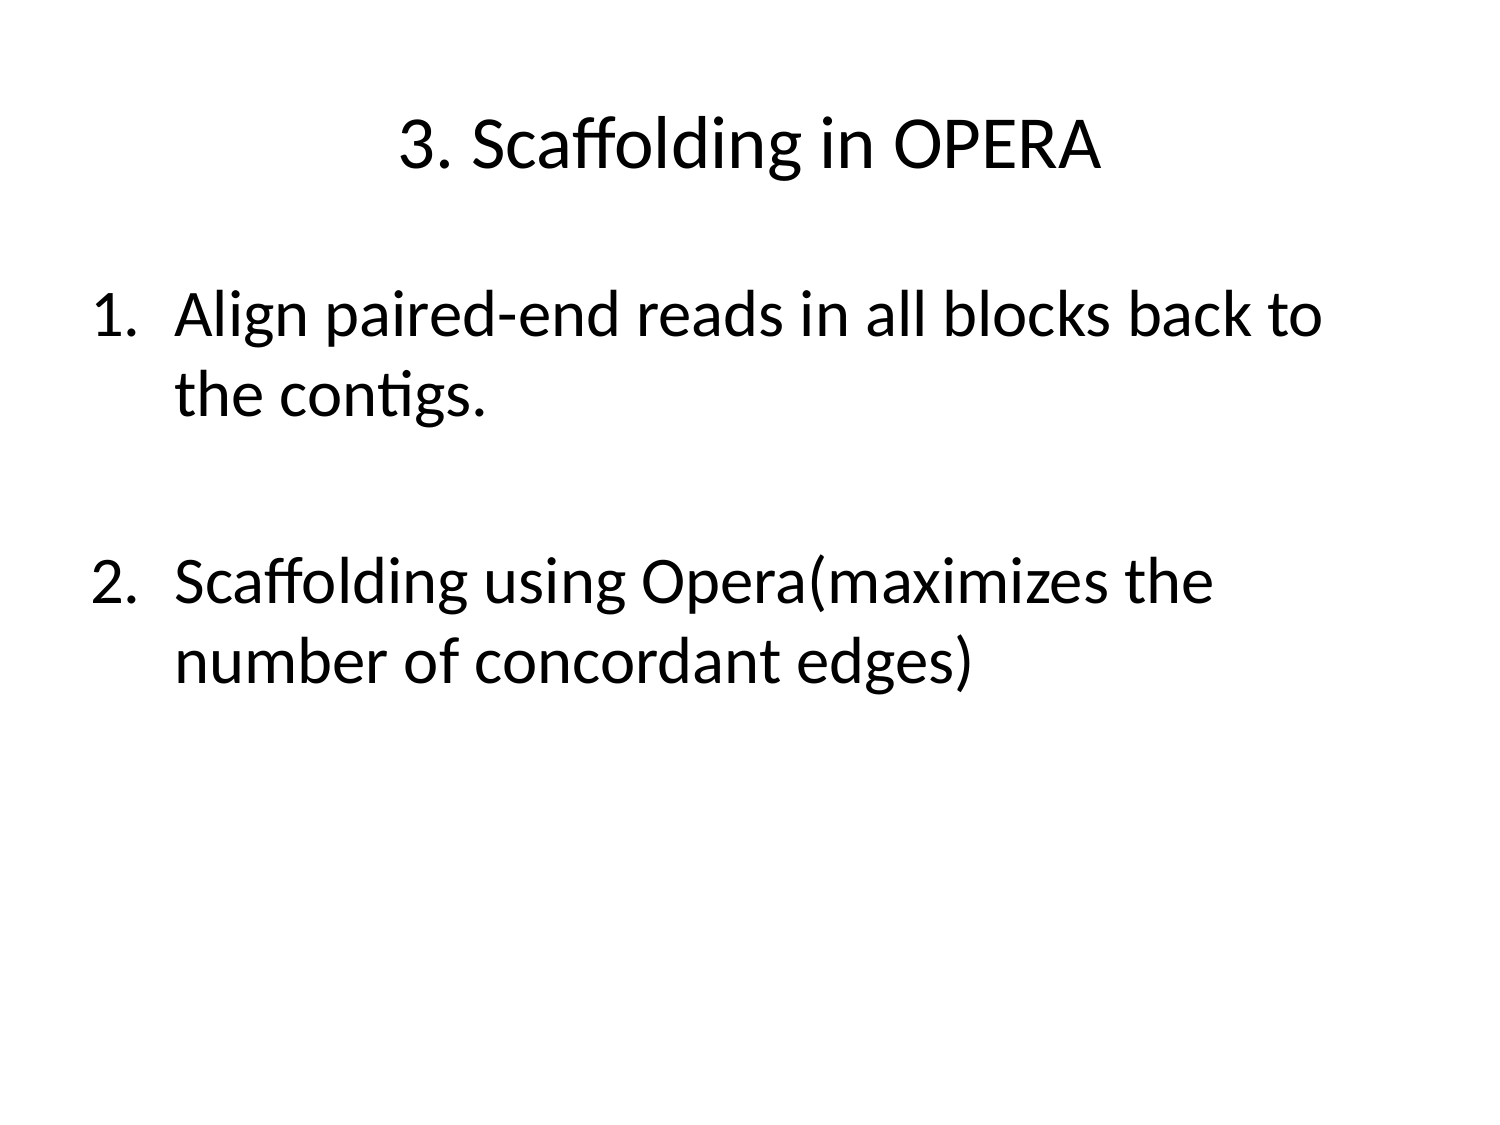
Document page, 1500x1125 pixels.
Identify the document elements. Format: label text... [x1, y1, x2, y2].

title 3. Scaffolding in OPERA [75, 45, 1425, 233]
list Align paired-end reads in all blocks back to the contigs. Scaffolding using Opera(maximizes the number of concordant edges) [75, 262, 1425, 1005]
